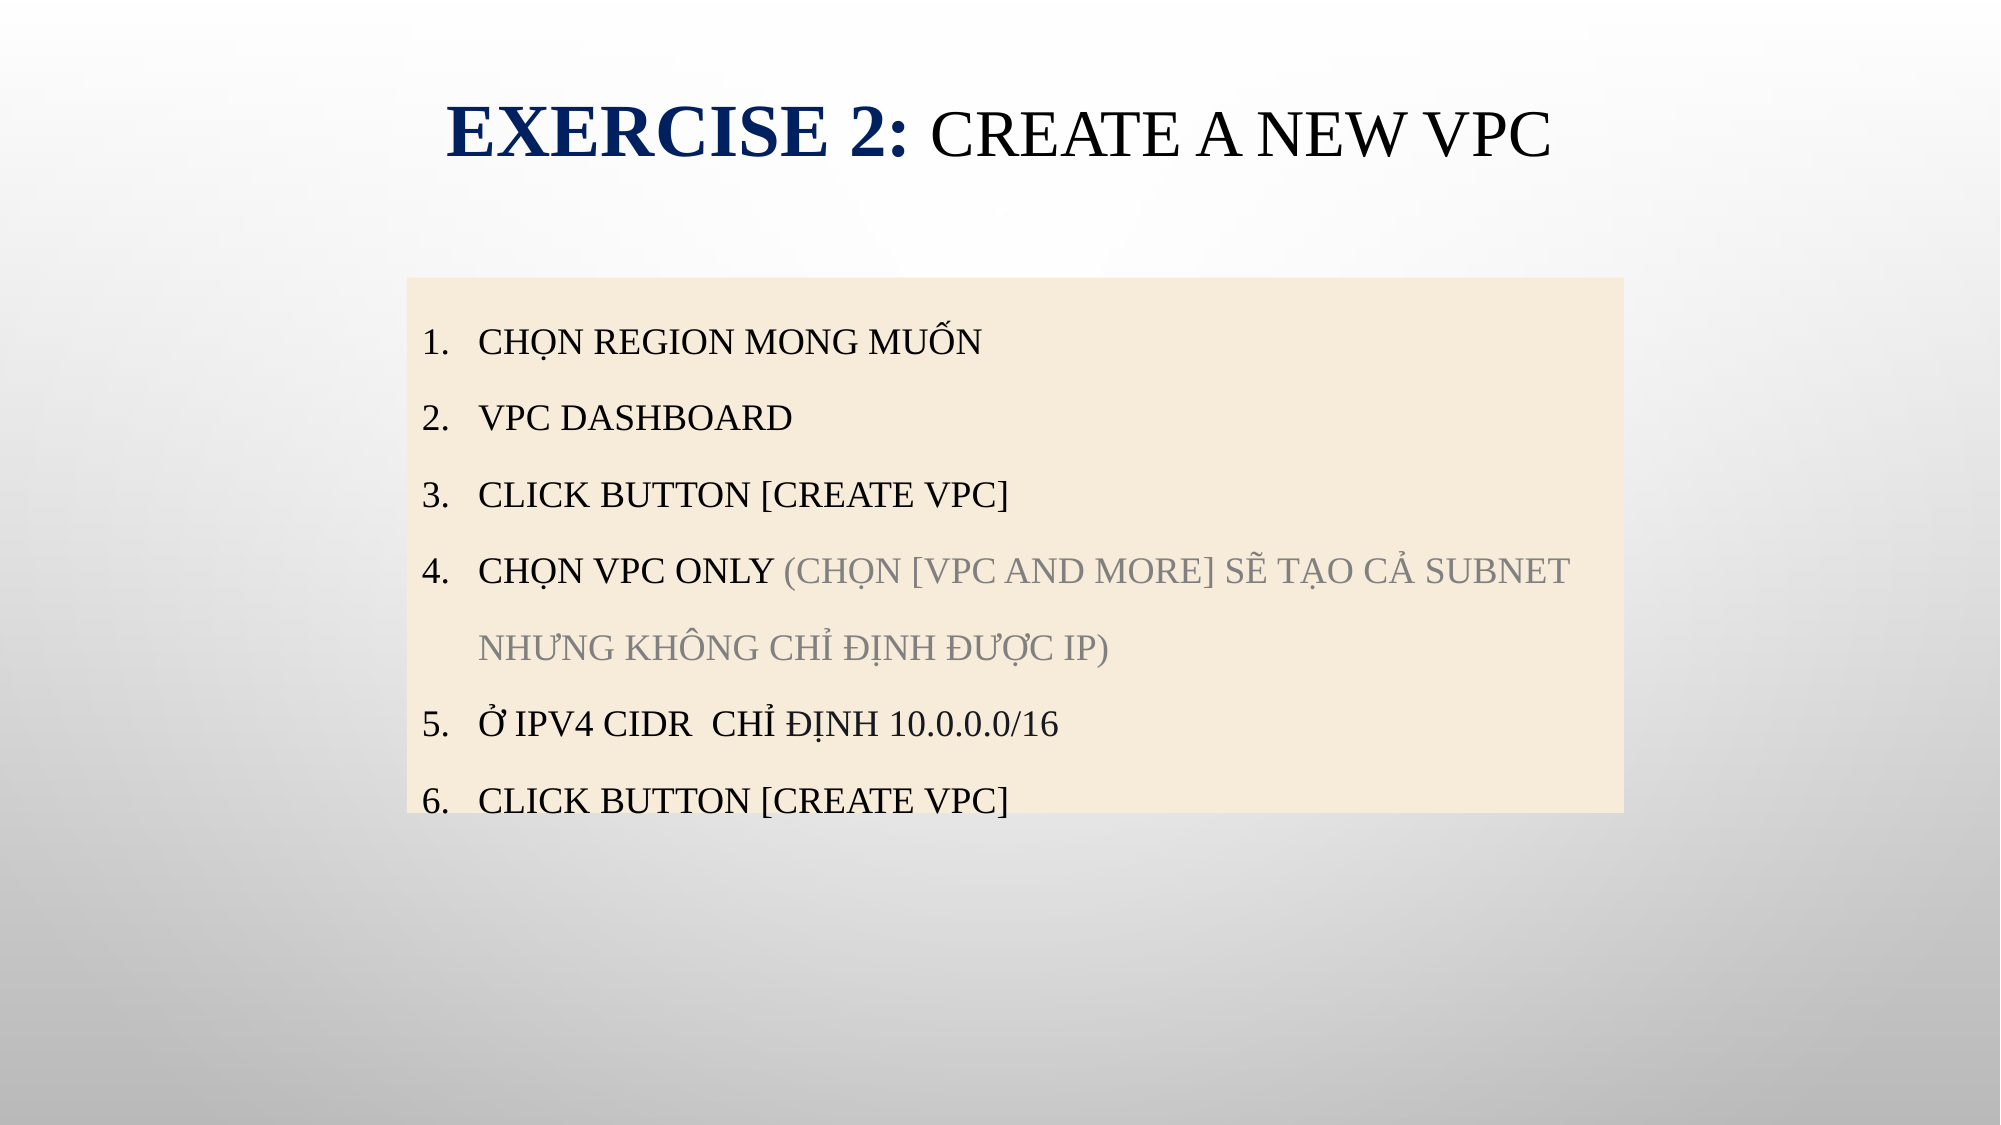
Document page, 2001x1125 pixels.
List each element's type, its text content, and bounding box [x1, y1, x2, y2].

picture [0, 0, 2000, 1125]
title Exercise 2: Create a new VPC [137, 59, 1863, 205]
list Chọn Region mong muốn VPC dashboard Click button [Create VPC] Chọn VPC only (Chọn [VPC and more] sẽ tạo cả subnet nhưng không chỉ định được IP) Ở IPv4 CIDR chỉ định 10.0.0.0/16 Click button [Create VPC] [406, 277, 1624, 813]
